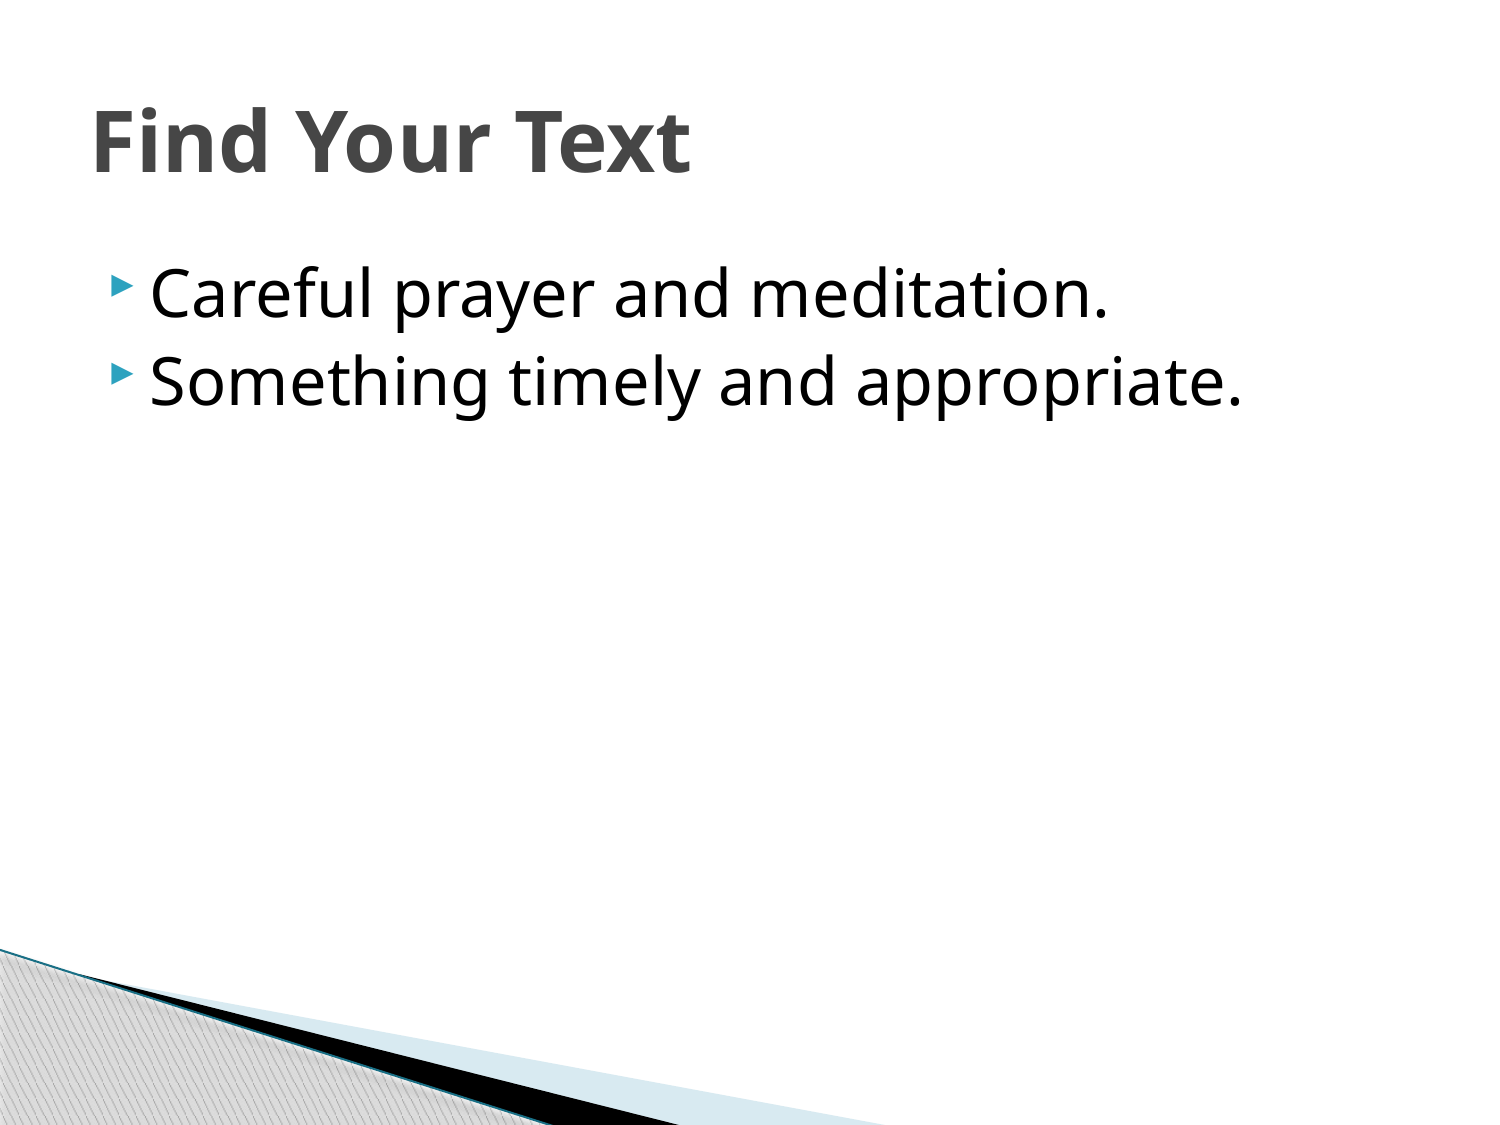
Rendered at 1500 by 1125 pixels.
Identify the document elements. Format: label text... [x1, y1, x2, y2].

title Find Your Text [75, 45, 1425, 233]
list Careful prayer and meditation. Something timely and appropriate. [75, 243, 1425, 986]
